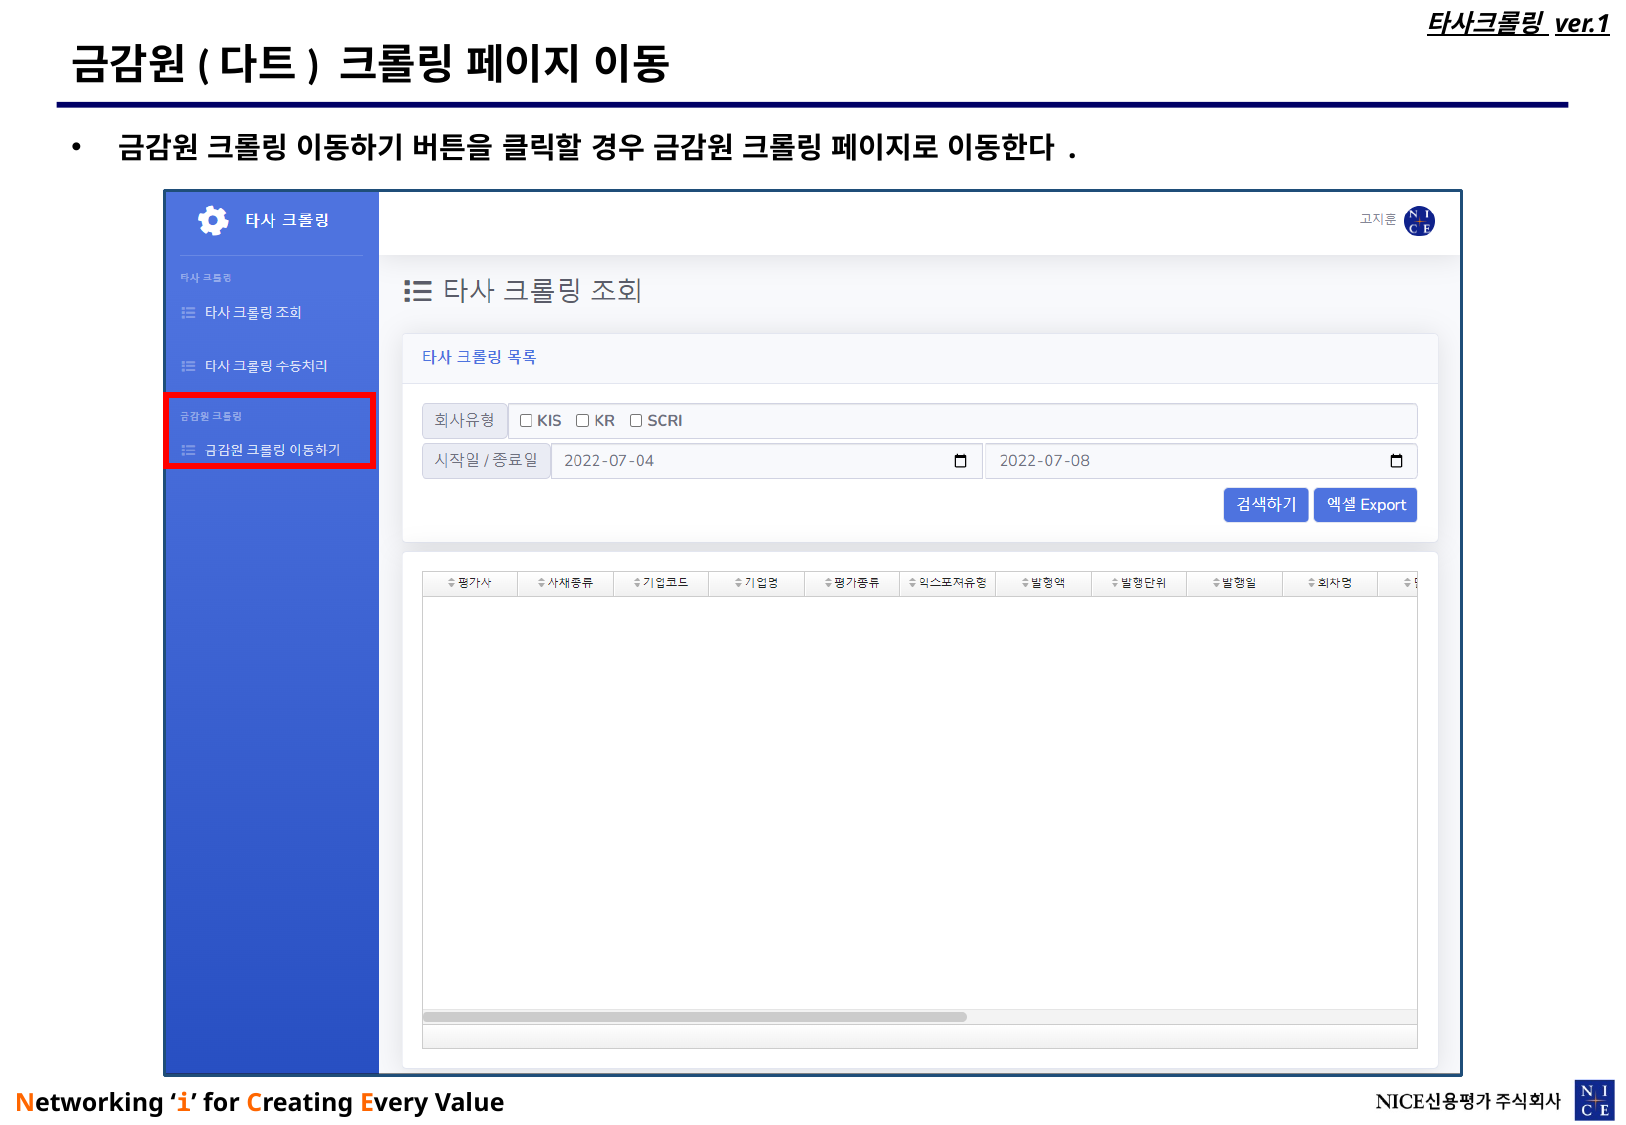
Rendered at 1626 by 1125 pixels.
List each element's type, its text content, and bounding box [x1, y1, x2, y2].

picture [165, 192, 1460, 1074]
title 금감원(다트) 크롤링 페이지 이동 [55, 30, 1570, 103]
picture [1374, 1079, 1615, 1121]
list 금감원 크롤링 이동하기 버튼을 클릭할 경우 금감원 크롤링 페이지로 이동한다. [55, 121, 1570, 173]
